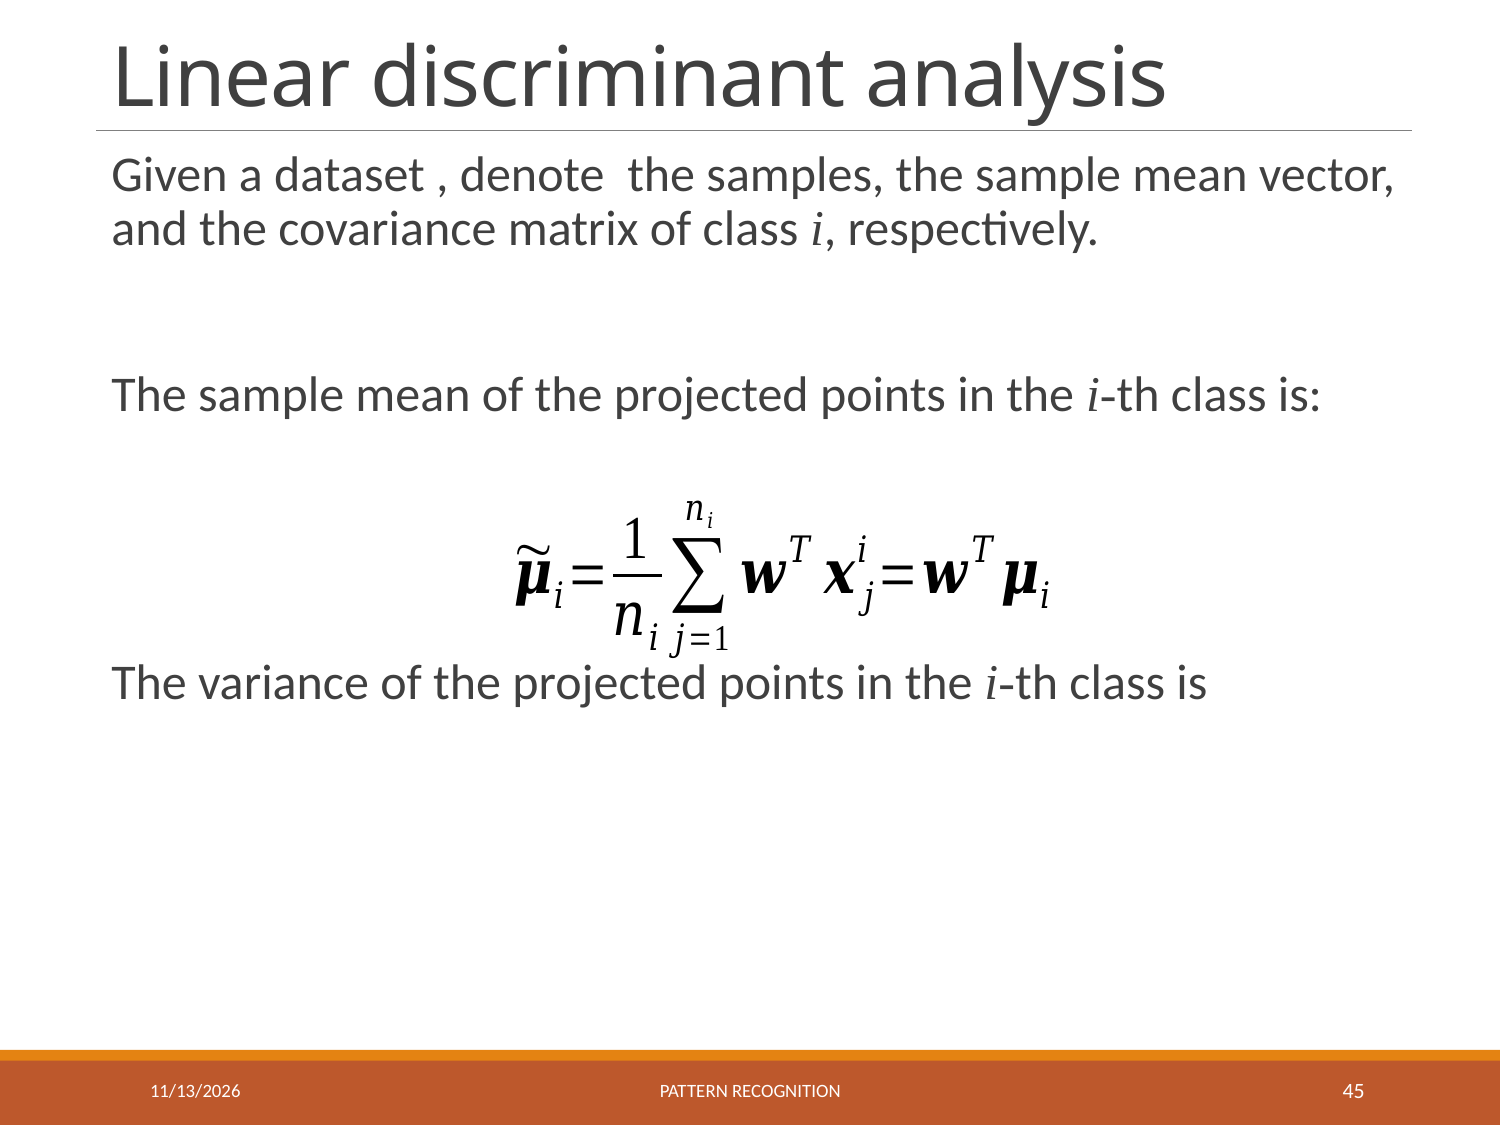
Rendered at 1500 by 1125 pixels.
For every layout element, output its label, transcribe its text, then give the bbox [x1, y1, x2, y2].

title Linear discriminant analysis [96, 19, 1413, 131]
slide_number 45 [1218, 1059, 1380, 1120]
footer Pattern recognition [453, 1059, 1047, 1120]
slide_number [135, 1059, 440, 1120]
